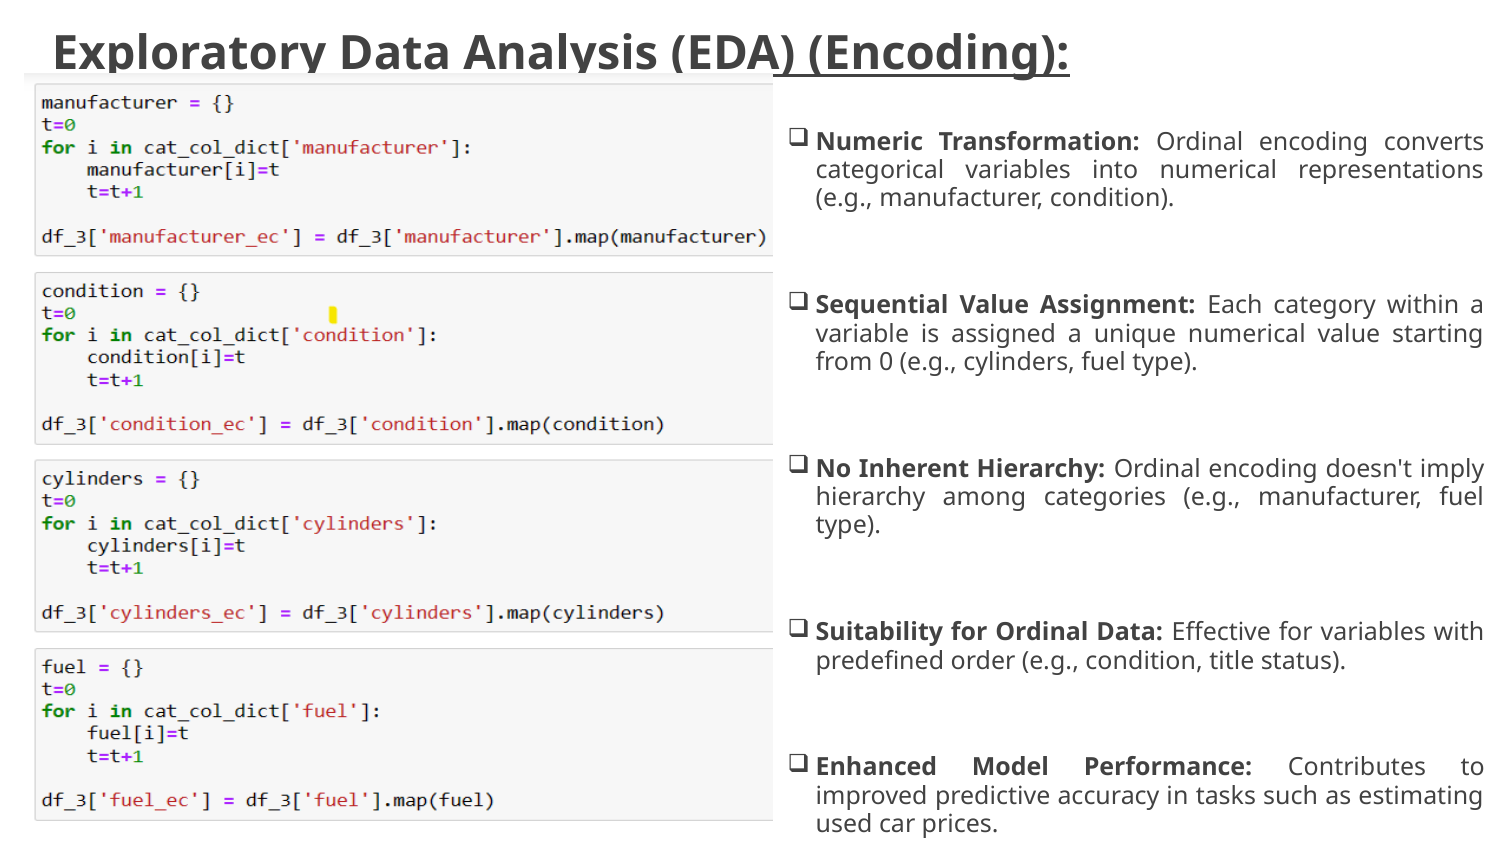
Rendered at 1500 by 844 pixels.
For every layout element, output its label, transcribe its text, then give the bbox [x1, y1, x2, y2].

picture [24, 73, 773, 823]
list Numeric Transformation: Ordinal encoding converts categorical variables into numerical representations (e.g., manufacturer, condition). Sequential Value Assignment: Each category within a variable is assigned a unique numerical value starting from 0 (e.g., cylinders, fuel type). No Inherent Hierarchy: Ordinal encoding doesn't imply hierarchy among categories (e.g., manufacturer, fuel type). Suitability for Ordinal Data: Effective for variables with predefined order (e.g., condition, title status). Enhanced Model Performance: Contributes to improved predictive accuracy in tasks such as estimating used car prices. [772, 57, 1500, 839]
title Exploratory Data Analysis (EDA) (Encoding): [36, 11, 1206, 73]
